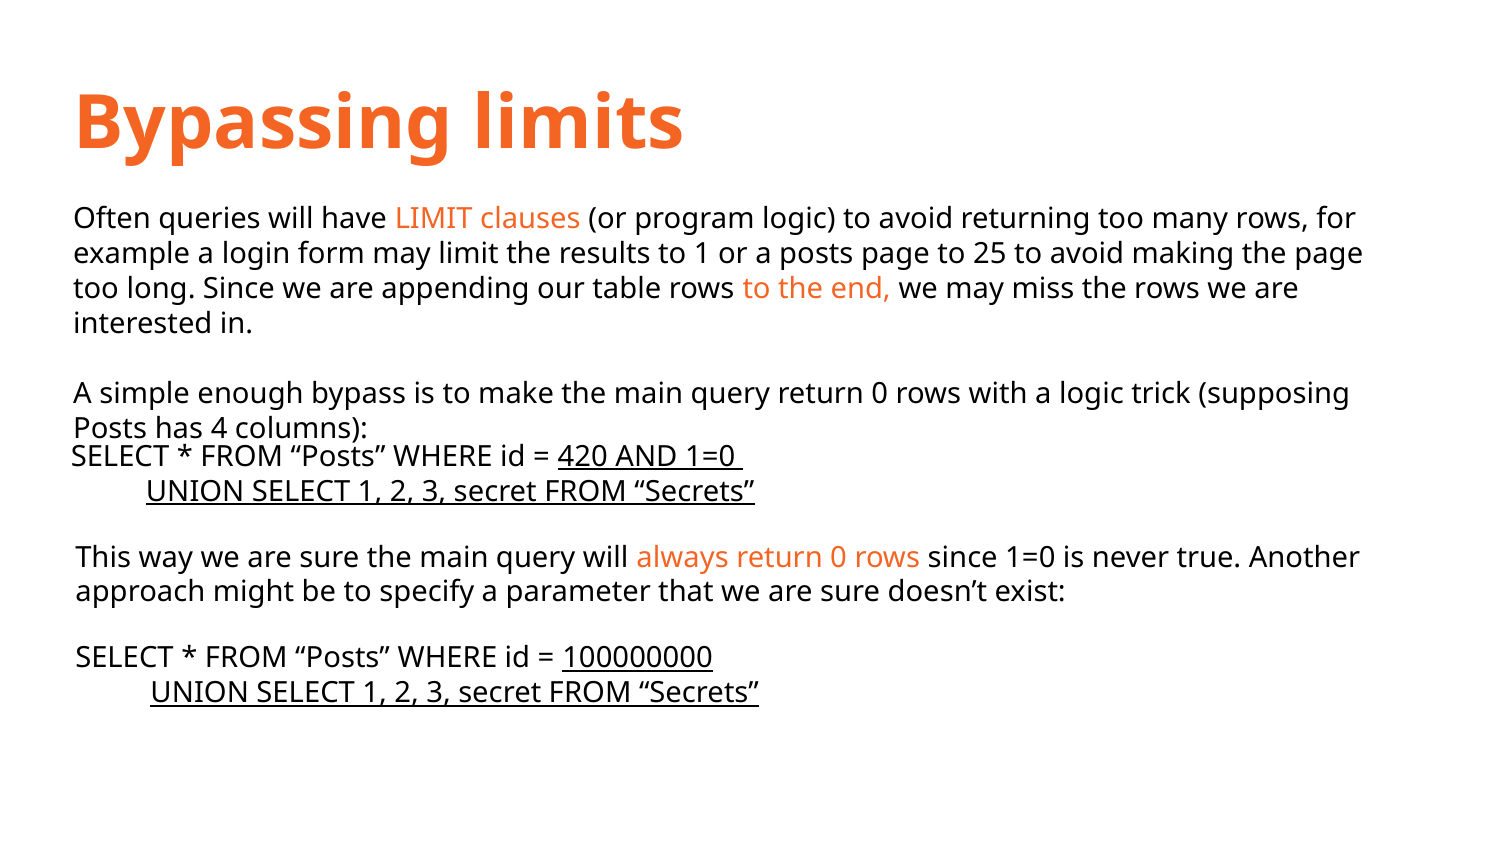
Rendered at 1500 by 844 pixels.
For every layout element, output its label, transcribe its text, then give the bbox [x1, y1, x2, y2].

text_box SELECT * FROM “Posts” WHERE id = 100000000 UNION SELECT 1, 2, 3, secret FROM “Secrets” [60, 623, 1369, 724]
text_box This way we are sure the main query will always return 0 rows since 1=0 is never true. Another approach might be to specify a parameter that we are sure doesn’t exist: [60, 522, 1435, 623]
text_box SELECT * FROM “Posts” WHERE id = 420 AND 1=0 UNION SELECT 1, 2, 3, secret FROM “Secrets” [55, 421, 1364, 522]
title Bypassing limits [58, 58, 1337, 184]
text_box Often queries will have LIMIT clauses (or program logic) to avoid returning too many rows, for example a login form may limit the results to 1 or a posts page to 25 to avoid making the page too long. Since we are appending our table rows to the end, we may miss the rows we are interested in. A simple enough bypass is to make the main query return 0 rows with a logic trick (supposing Posts has 4 columns): [58, 184, 1433, 460]
